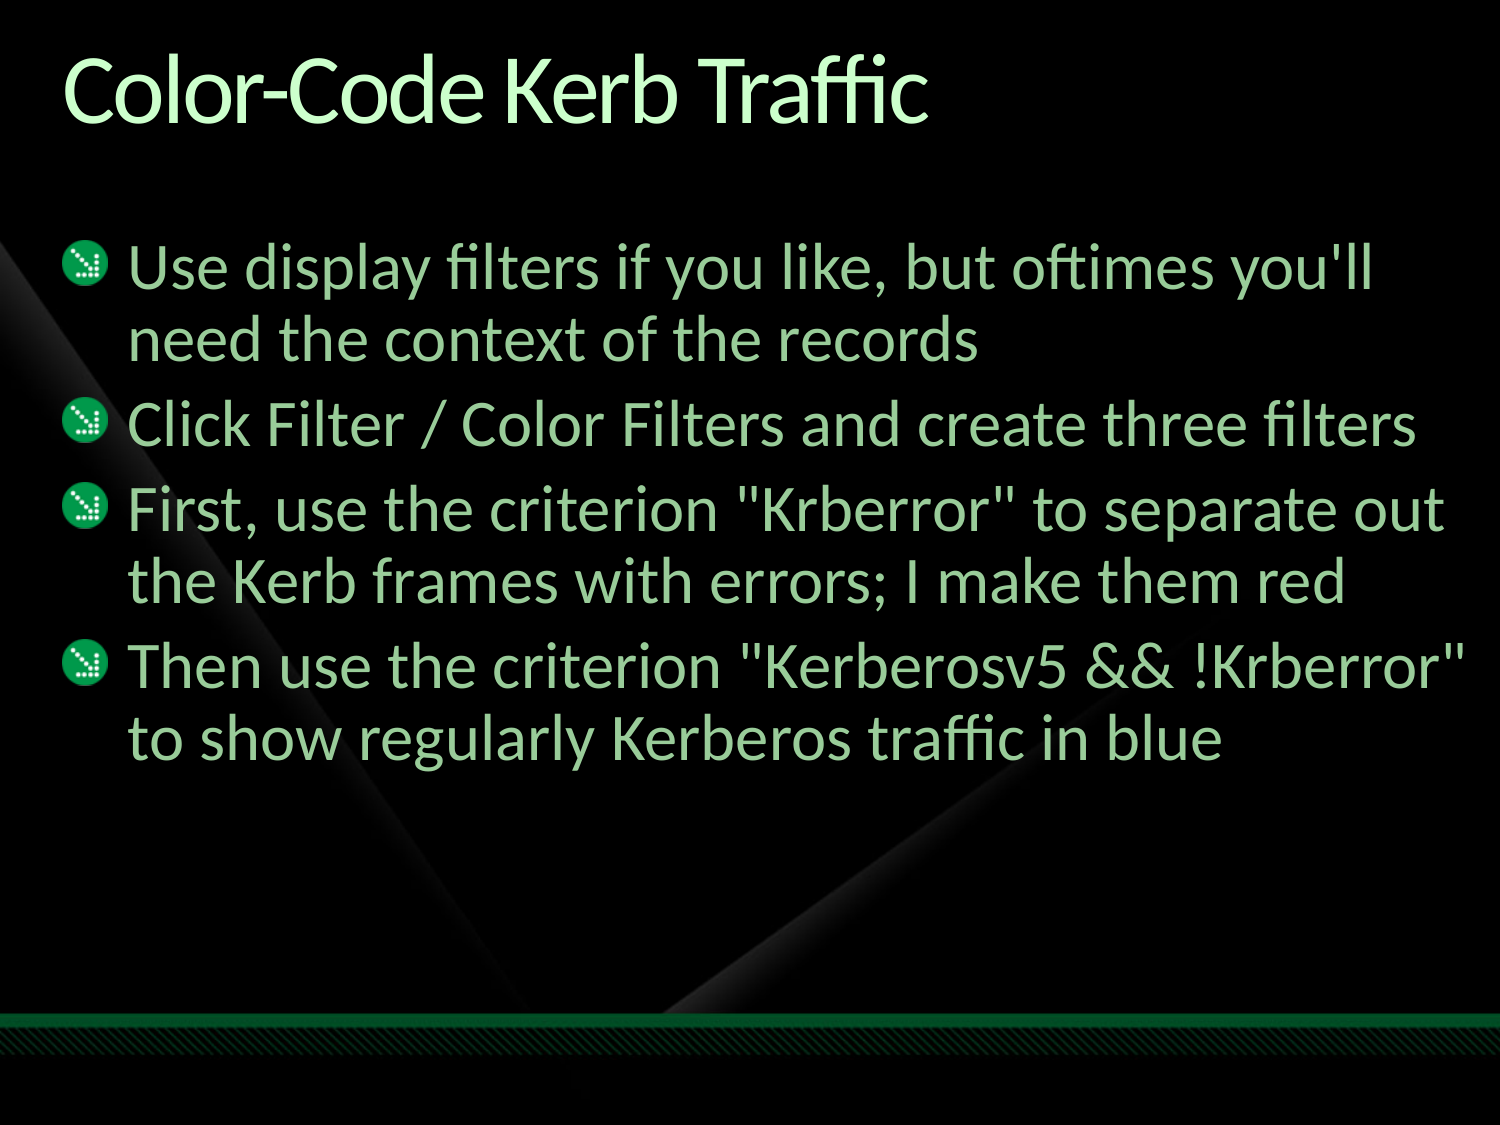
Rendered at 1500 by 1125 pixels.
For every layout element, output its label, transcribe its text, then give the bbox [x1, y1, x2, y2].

list Use display filters if you like, but oftimes you'll need the context of the records Click Filter / Color Filters and create three filters First, use the criterion "Krberror" to separate out the Kerb frames with errors; I make them red Then use the criterion "Kerberosv5 && !Krberror" to show regularly Kerberos traffic in blue [62, 231, 1500, 595]
title Color-Code Kerb Traffic [62, 37, 1438, 147]
picture [0, 0, 1500, 1125]
